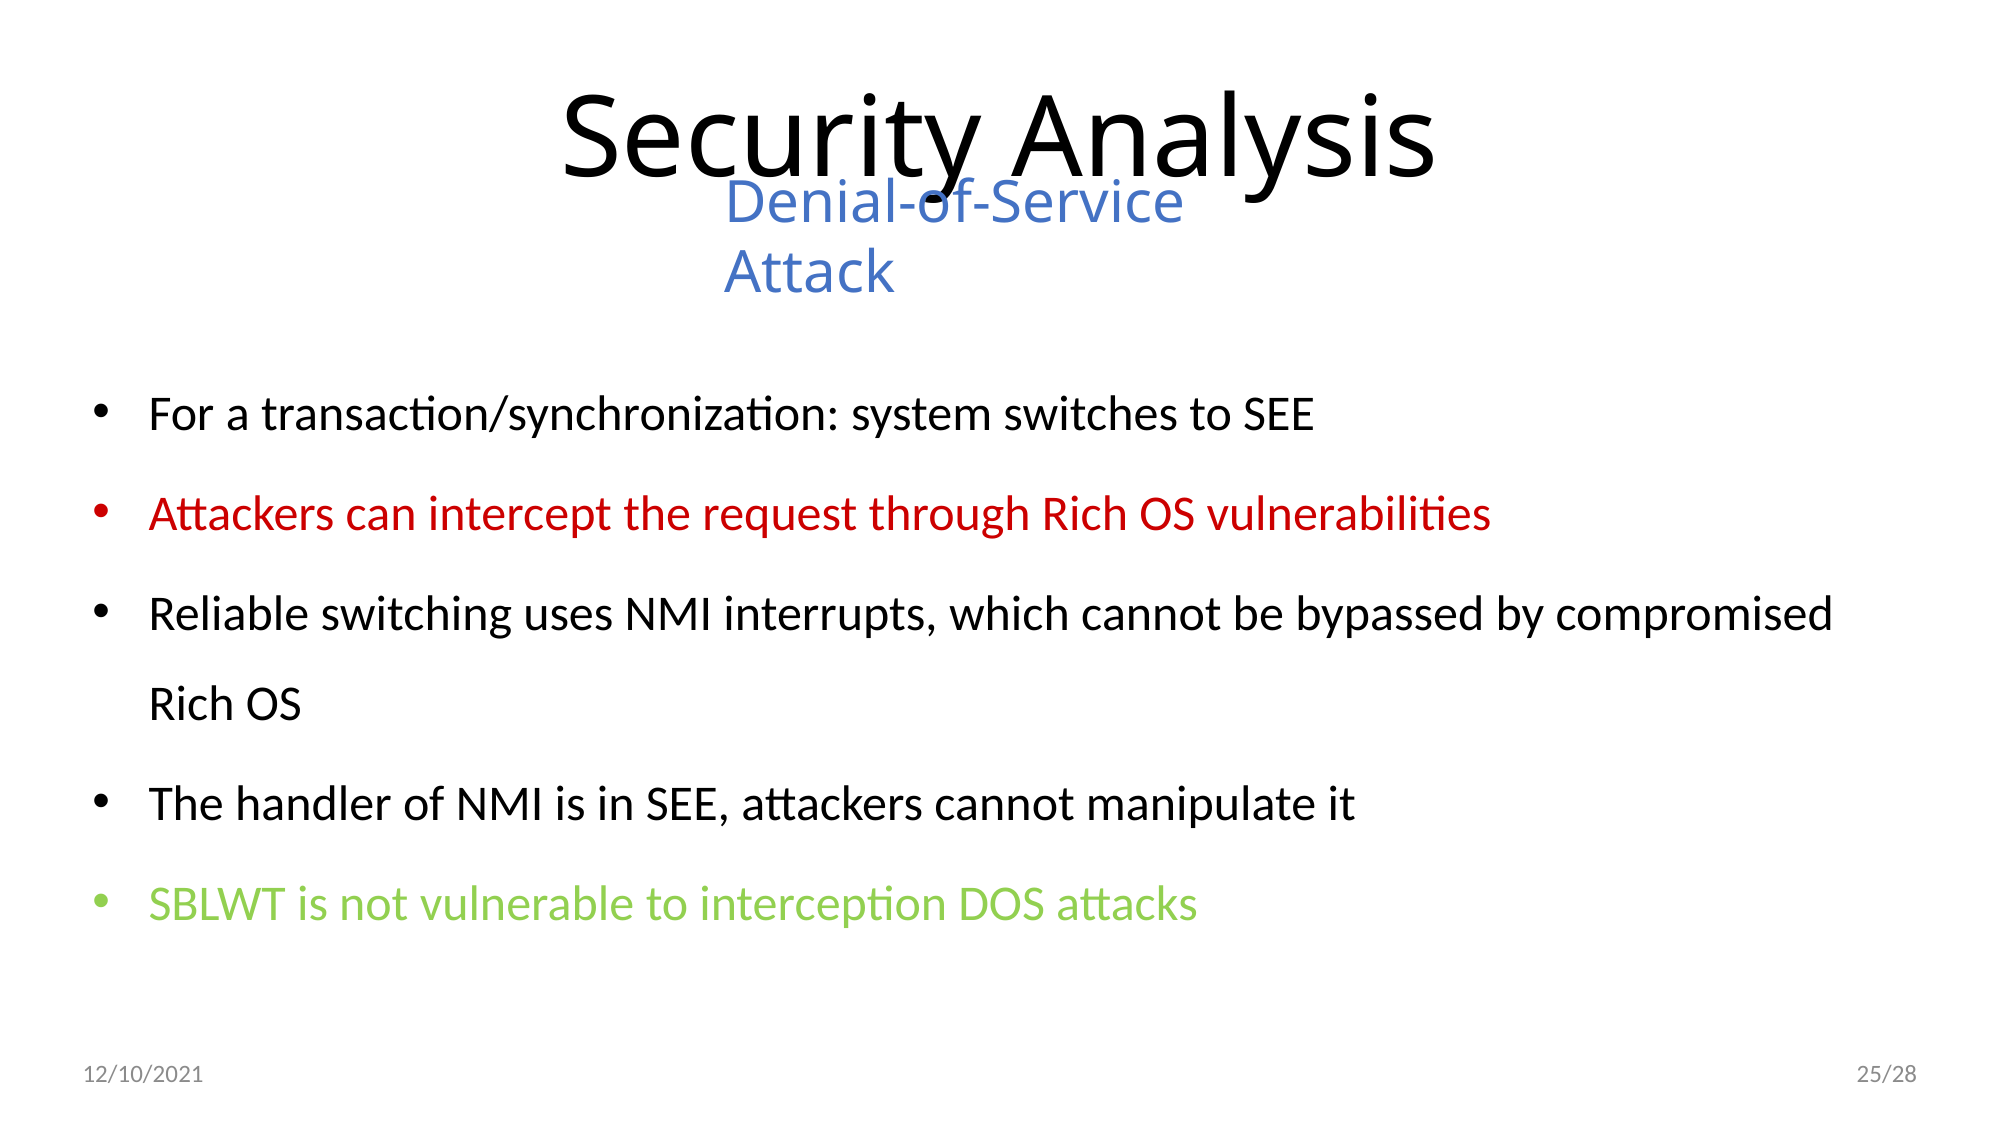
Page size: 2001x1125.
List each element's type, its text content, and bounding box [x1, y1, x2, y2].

text_box For a transaction/synchronization: system switches to SEE Attackers can intercept the request through Rich OS vulnerabilities Reliable switching uses NMI interrupts, which cannot be bypassed by compromised Rich OS The handler of NMI is in SEE, attackers cannot manipulate it SBLWT is not vulnerable to interception DOS attacks [77, 342, 1918, 954]
text_box Denial-of-Service Attack [709, 140, 1304, 329]
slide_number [67, 1042, 418, 1103]
text_box Security Analysis [245, 55, 1755, 208]
slide_number 25/28 [1582, 1042, 1933, 1103]
